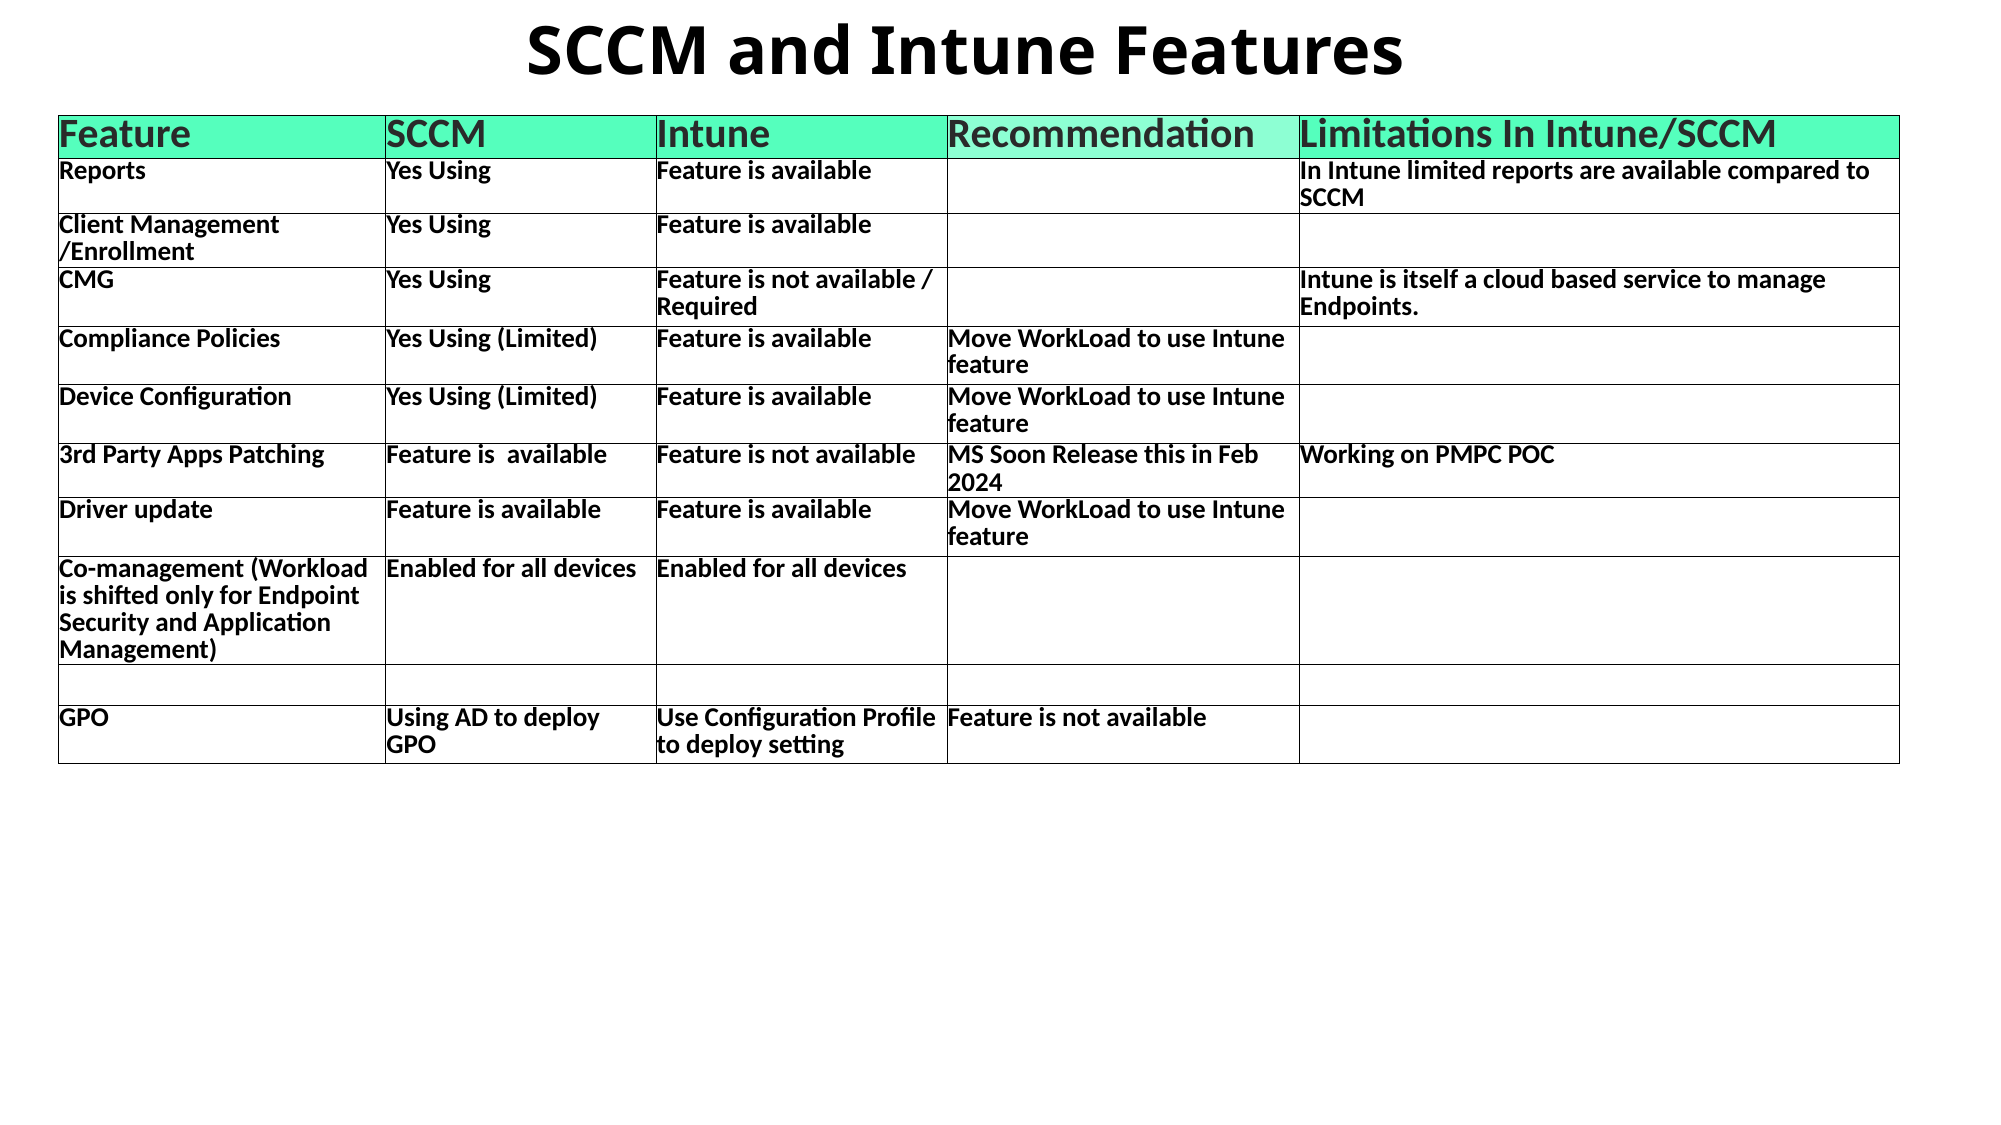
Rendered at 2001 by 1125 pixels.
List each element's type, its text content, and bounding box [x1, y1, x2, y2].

text_box SCCM and Intune Features [156, 17, 1775, 98]
table_cell [1300, 385, 1899, 443]
table_header Feature [59, 116, 385, 158]
table_cell Compliance Policies [59, 327, 385, 384]
table_header Limitations In Intune/SCCM [1300, 116, 1899, 158]
table_cell Yes Using [386, 268, 656, 326]
table_cell [948, 557, 1299, 664]
table_cell [948, 268, 1299, 326]
table_cell [59, 665, 385, 705]
table_cell Enabled for all devices [386, 557, 656, 664]
table_cell Yes Using (Limited) [386, 327, 656, 384]
table_cell [948, 665, 1299, 705]
table_cell Using AD to deploy GPO [386, 706, 656, 763]
table_cell Feature is not available [948, 706, 1299, 763]
table_cell [1300, 557, 1899, 664]
table_cell Feature is available [657, 214, 947, 267]
table_cell Client Management /Enrollment [59, 214, 385, 267]
table_cell Device Configuration [59, 385, 385, 443]
table_cell In Intune limited reports are available compared to SCCM [1300, 159, 1899, 213]
table_cell 3rd Party Apps Patching [59, 444, 385, 497]
table_cell [386, 665, 656, 705]
table_header Recommendation [948, 116, 1299, 158]
table_cell [1300, 665, 1899, 705]
table_cell Co-management (Workload is shifted only for Endpoint Security and Application Management) [59, 557, 385, 664]
table_cell Reports [59, 159, 385, 213]
table_cell [1300, 214, 1899, 267]
table_cell Move WorkLoad to use Intune feature [948, 385, 1299, 443]
table_cell [948, 214, 1299, 267]
table_cell MS Soon Release this in Feb 2024 [948, 444, 1299, 497]
table_cell Yes Using [386, 159, 656, 213]
table_cell Intune is itself a cloud based service to manage Endpoints. [1300, 268, 1899, 326]
table_cell [657, 665, 947, 705]
table_cell Feature is not available / Required [657, 268, 947, 326]
table_cell [1300, 498, 1899, 556]
table_cell Feature is available [386, 498, 656, 556]
table_cell Move WorkLoad to use Intune feature [948, 327, 1299, 384]
table_header SCCM [386, 116, 656, 158]
table_cell Feature is available [657, 498, 947, 556]
table_cell [948, 159, 1299, 213]
table_cell Feature is available [657, 385, 947, 443]
table_cell Feature is available [657, 159, 947, 213]
table_cell Use Configuration Profile to deploy setting [657, 706, 947, 763]
table_cell CMG [59, 268, 385, 326]
table_cell Yes Using [386, 214, 656, 267]
table_cell Feature is not available [657, 444, 947, 497]
table_cell Yes Using (Limited) [386, 385, 656, 443]
table_cell Feature is available [386, 444, 656, 497]
table_cell Working on PMPC POC [1300, 444, 1899, 497]
table_cell GPO [59, 706, 385, 763]
table_cell Move WorkLoad to use Intune feature [948, 498, 1299, 556]
table_cell [1300, 706, 1899, 763]
table_cell Feature is available [657, 327, 947, 384]
table_cell Enabled for all devices [657, 557, 947, 664]
table_cell [1300, 327, 1899, 384]
table_cell Driver update [59, 498, 385, 556]
table_header Intune [657, 116, 947, 158]
